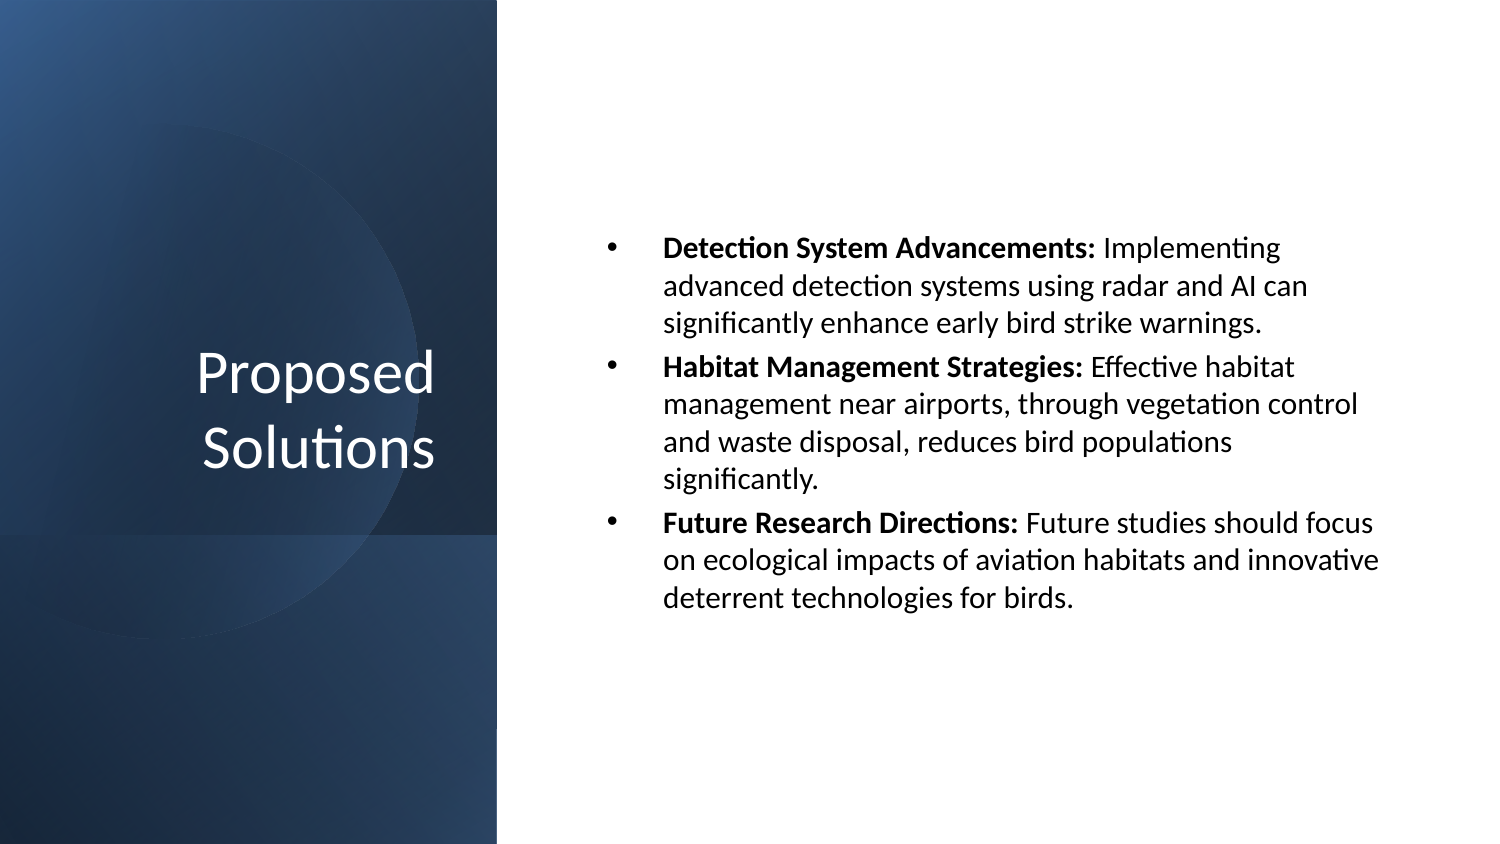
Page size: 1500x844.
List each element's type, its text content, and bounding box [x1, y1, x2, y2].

title Proposed Solutions [57, 72, 452, 489]
list Detection System Advancements: Implementing advanced detection systems using radar and AI can significantly enhance early bird strike warnings. Habitat Management Strategies: Effective habitat management near airports, through vegetation control and waste disposal, reduces bird populations significantly. Future Research Directions: Future studies should focus on ecological impacts of aviation habitats and innovative deterrent technologies for birds. [591, 79, 1399, 763]
text_box [0, 0, 499, 844]
text_box [499, 0, 1500, 844]
